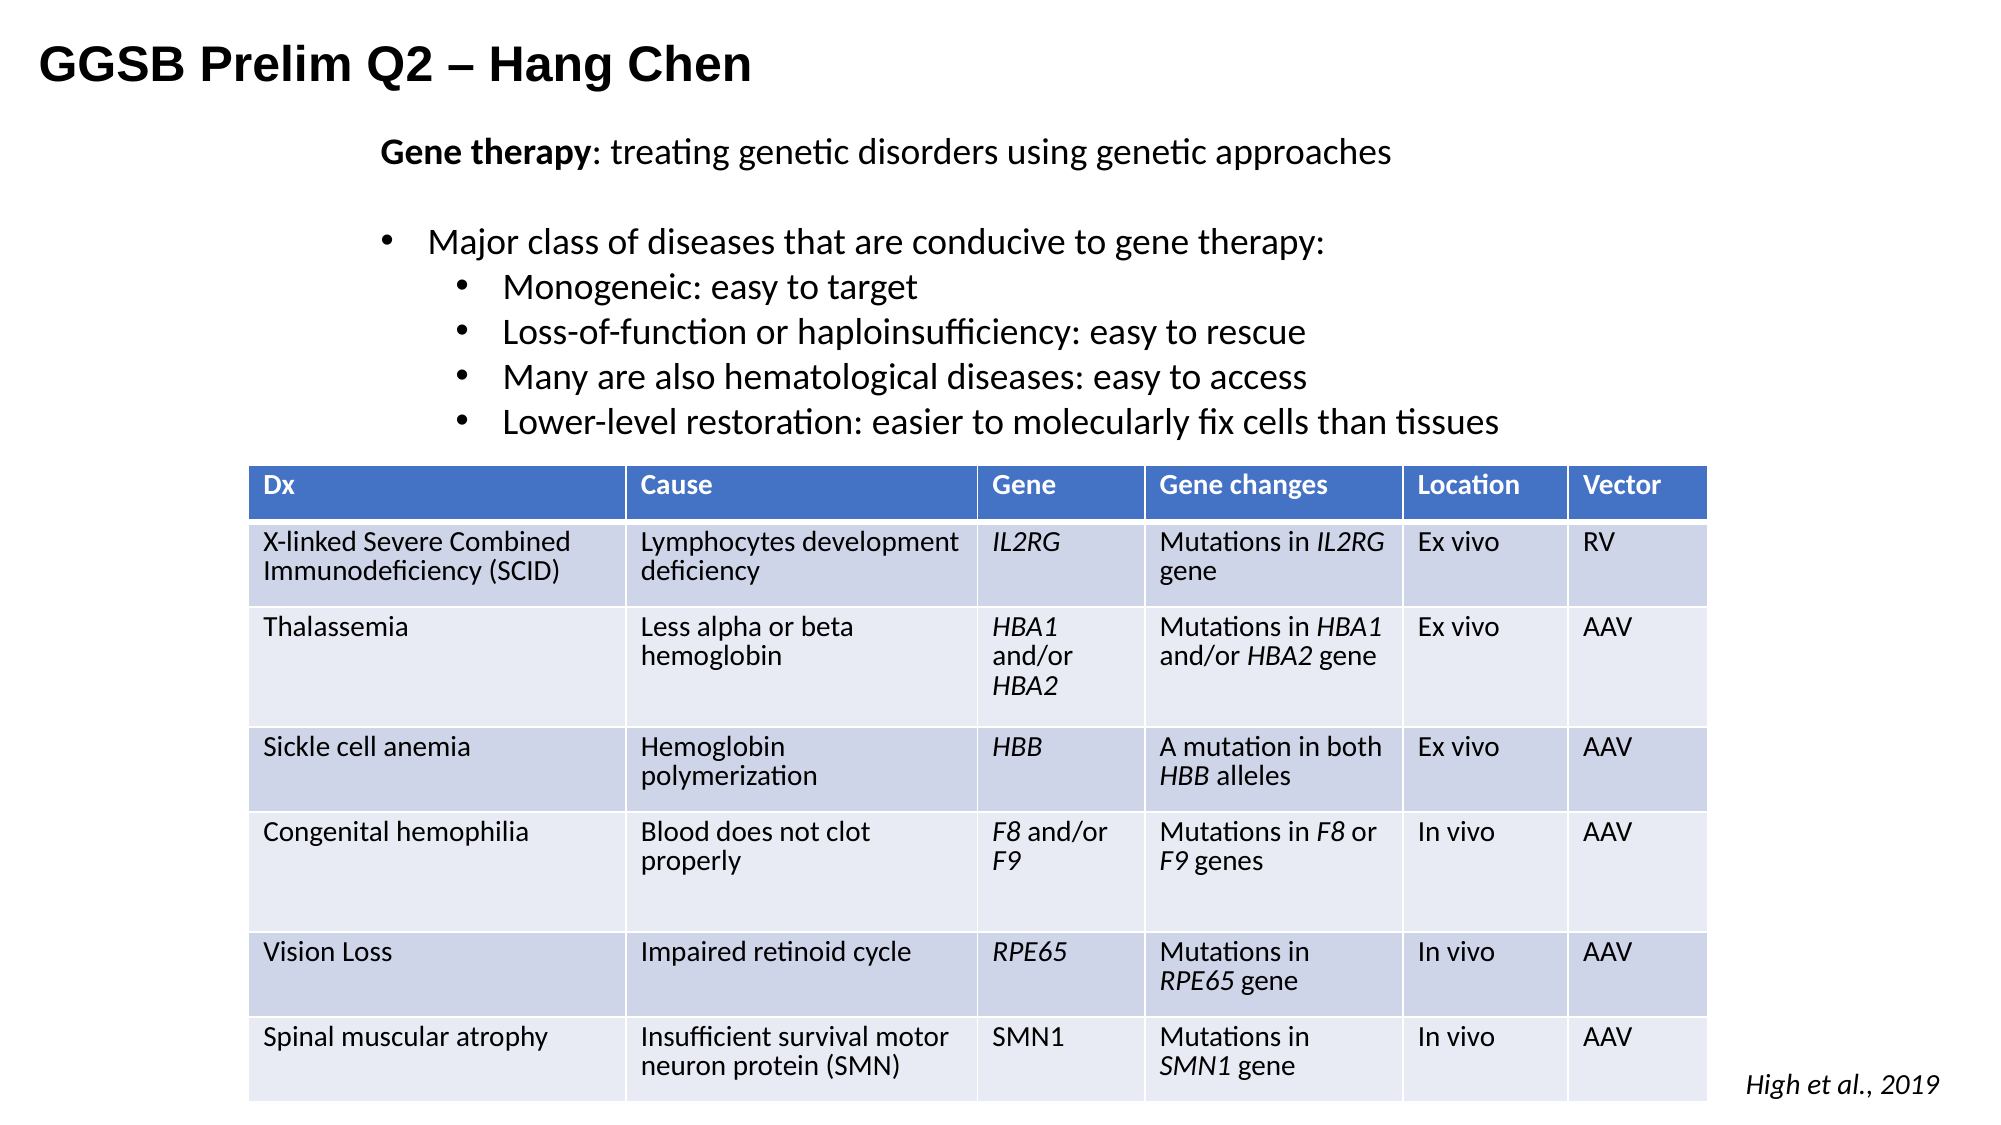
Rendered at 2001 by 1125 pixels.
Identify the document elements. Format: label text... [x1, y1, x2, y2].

table_cell Blood does not clot properly [627, 813, 977, 931]
table_cell In vivo [1404, 933, 1567, 1016]
table_cell Sickle cell anemia [249, 728, 625, 811]
table_cell AAV [1569, 728, 1707, 811]
table_cell Insufficient survival motor neuron protein (SMN) [627, 1018, 977, 1101]
text_box GGSB Prelim Q2 – Hang Chen [23, 23, 907, 99]
table_header Location [1404, 466, 1567, 519]
table_cell F8 and/or F9 [978, 813, 1144, 931]
text_box High et al., 2019 [1731, 1057, 1979, 1108]
table_cell X-linked Severe Combined Immunodeficiency (SCID) [249, 525, 625, 606]
table_cell AAV [1569, 1018, 1707, 1101]
table_header Gene changes [1146, 466, 1402, 519]
table_cell In vivo [1404, 1018, 1567, 1101]
table_header Dx [249, 466, 625, 519]
table_cell SMN1 [978, 1018, 1144, 1101]
table_cell AAV [1569, 608, 1707, 726]
table_cell Vision Loss [249, 933, 625, 1016]
table_header Vector [1569, 466, 1707, 519]
table_cell Mutations in RPE65 gene [1146, 933, 1402, 1016]
table_header Gene [978, 466, 1144, 519]
table_cell Congenital hemophilia [249, 813, 625, 931]
table_cell Mutations in IL2RG gene [1146, 525, 1402, 606]
table_cell Less alpha or beta hemoglobin [627, 608, 977, 726]
table_cell In vivo [1404, 813, 1567, 931]
table_cell IL2RG [978, 525, 1144, 606]
table_cell Ex vivo [1404, 728, 1567, 811]
table_cell Lymphocytes development deficiency [627, 525, 977, 606]
table_cell AAV [1569, 933, 1707, 1016]
table_cell Hemoglobin polymerization [627, 728, 977, 811]
table_cell HBB [978, 728, 1144, 811]
table_cell Spinal muscular atrophy [249, 1018, 625, 1101]
table_cell Mutations in HBA1 and/or HBA2 gene [1146, 608, 1402, 726]
table_cell Impaired retinoid cycle [627, 933, 977, 1016]
table_cell A mutation in both HBB alleles [1146, 728, 1402, 811]
table_cell RV [1569, 525, 1707, 606]
table_cell AAV [1569, 813, 1707, 931]
text_box Gene therapy: treating genetic disorders using genetic approaches Major class of diseases that are conducive to gene therapy: Monogeneic: easy to target Loss-of-function or haploinsufficiency: easy to rescue Many are also hematological diseases: easy to access Lower-level restoration: easier to molecularly fix cells than tissues [365, 120, 1591, 450]
table_header Cause [627, 466, 977, 519]
table_cell Ex vivo [1404, 525, 1567, 606]
table_cell RPE65 [978, 933, 1144, 1016]
table_cell Mutations in F8 or F9 genes [1146, 813, 1402, 931]
table_cell HBA1 and/or HBA2 [978, 608, 1144, 726]
table_cell Thalassemia [249, 608, 625, 726]
table_cell Ex vivo [1404, 608, 1567, 726]
table_cell Mutations in SMN1 gene [1146, 1018, 1402, 1101]
